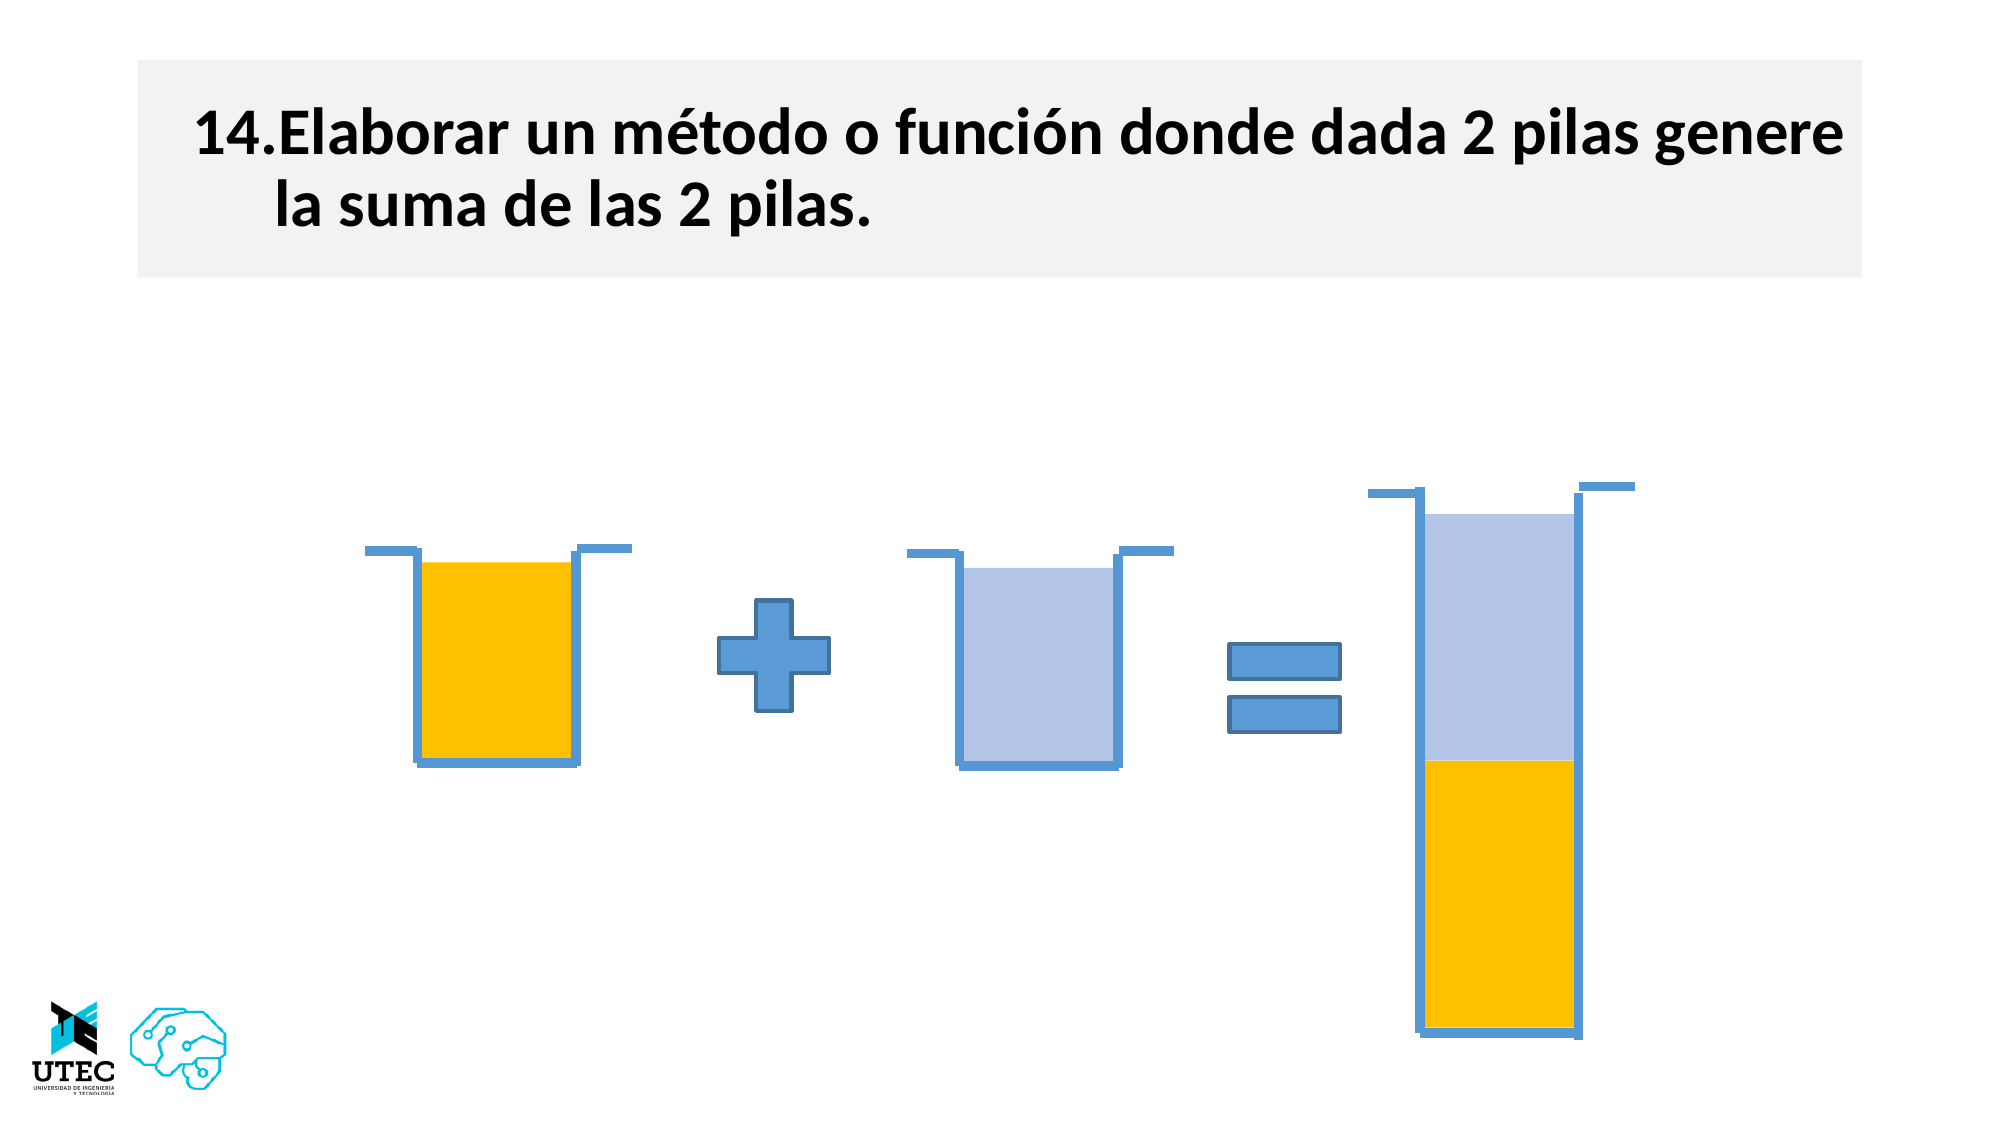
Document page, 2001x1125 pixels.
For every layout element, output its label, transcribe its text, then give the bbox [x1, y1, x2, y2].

text_box [1229, 644, 1340, 680]
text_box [907, 550, 1175, 769]
picture [125, 1001, 230, 1095]
picture [32, 1001, 114, 1095]
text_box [1367, 486, 1635, 1040]
title Elaborar un método o función donde dada 2 pilas genere la suma de las 2 pilas. [137, 59, 1863, 278]
text_box [718, 600, 829, 711]
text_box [365, 548, 633, 766]
text_box [1229, 696, 1340, 733]
